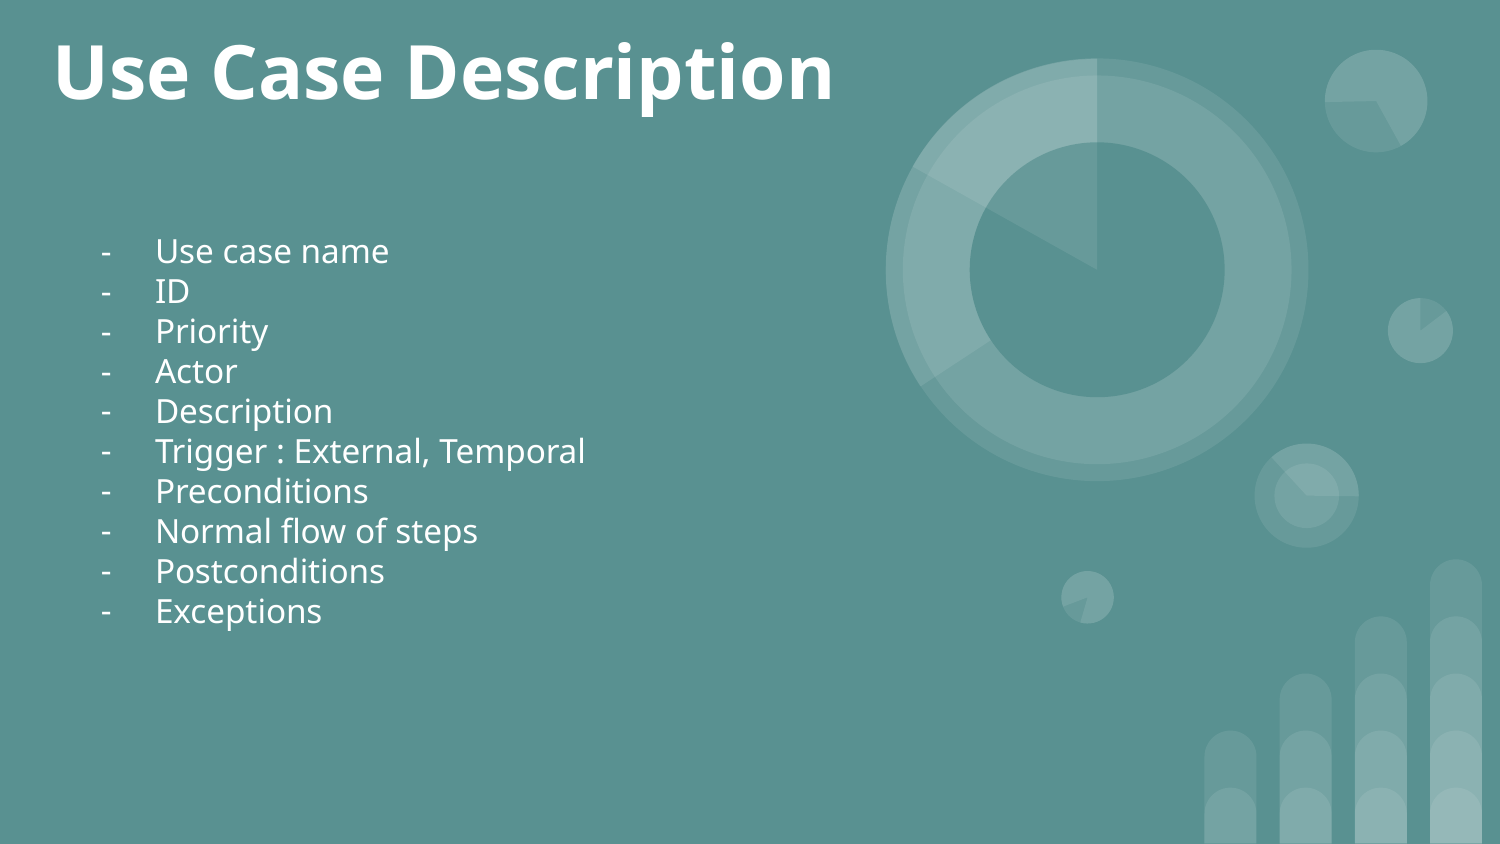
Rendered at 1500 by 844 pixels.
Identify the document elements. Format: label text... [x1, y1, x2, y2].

title Use Case Description [37, 67, 1474, 162]
subtitle Use case name ID Priority Actor Description Trigger : External, Temporal Preconditions Normal flow of steps Postconditions Exceptions [65, 215, 1451, 796]
